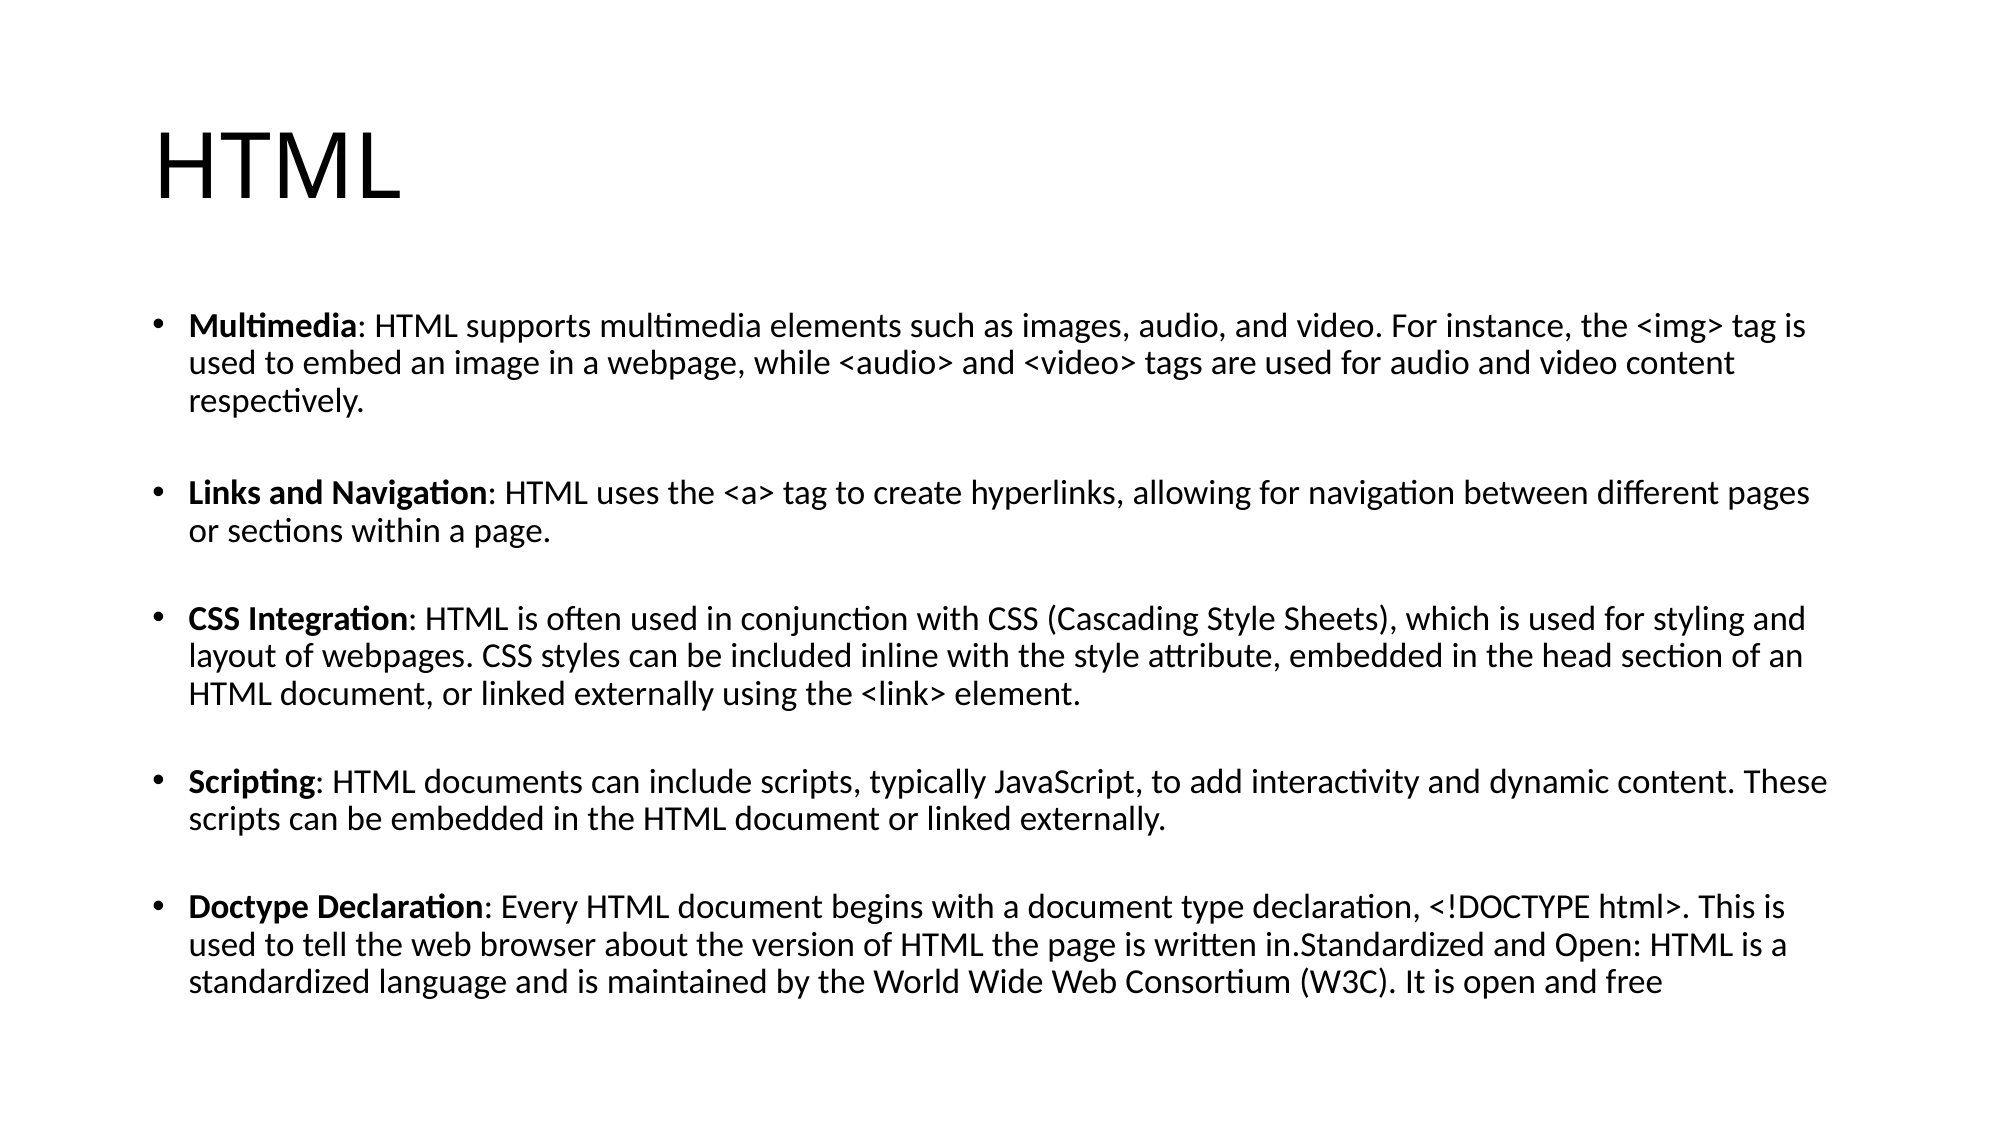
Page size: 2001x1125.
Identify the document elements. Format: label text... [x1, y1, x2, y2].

list Multimedia: HTML supports multimedia elements such as images, audio, and video. For instance, the <img> tag is used to embed an image in a webpage, while <audio> and <video> tags are used for audio and video content respectively. Links and Navigation: HTML uses the <a> tag to create hyperlinks, allowing for navigation between different pages or sections within a page. CSS Integration: HTML is often used in conjunction with CSS (Cascading Style Sheets), which is used for styling and layout of webpages. CSS styles can be included inline with the style attribute, embedded in the head section of an HTML document, or linked externally using the <link> element. Scripting: HTML documents can include scripts, typically JavaScript, to add interactivity and dynamic content. These scripts can be embedded in the HTML document or linked externally. Doctype Declaration: Every HTML document begins with a document type declaration, <!DOCTYPE html>. This is used to tell the web browser about the version of HTML the page is written in.Standardized and Open: HTML is a standardized language and is maintained by the World Wide Web Consortium (W3C). It is open and free [137, 299, 1863, 1014]
title HTML [137, 59, 1863, 278]
